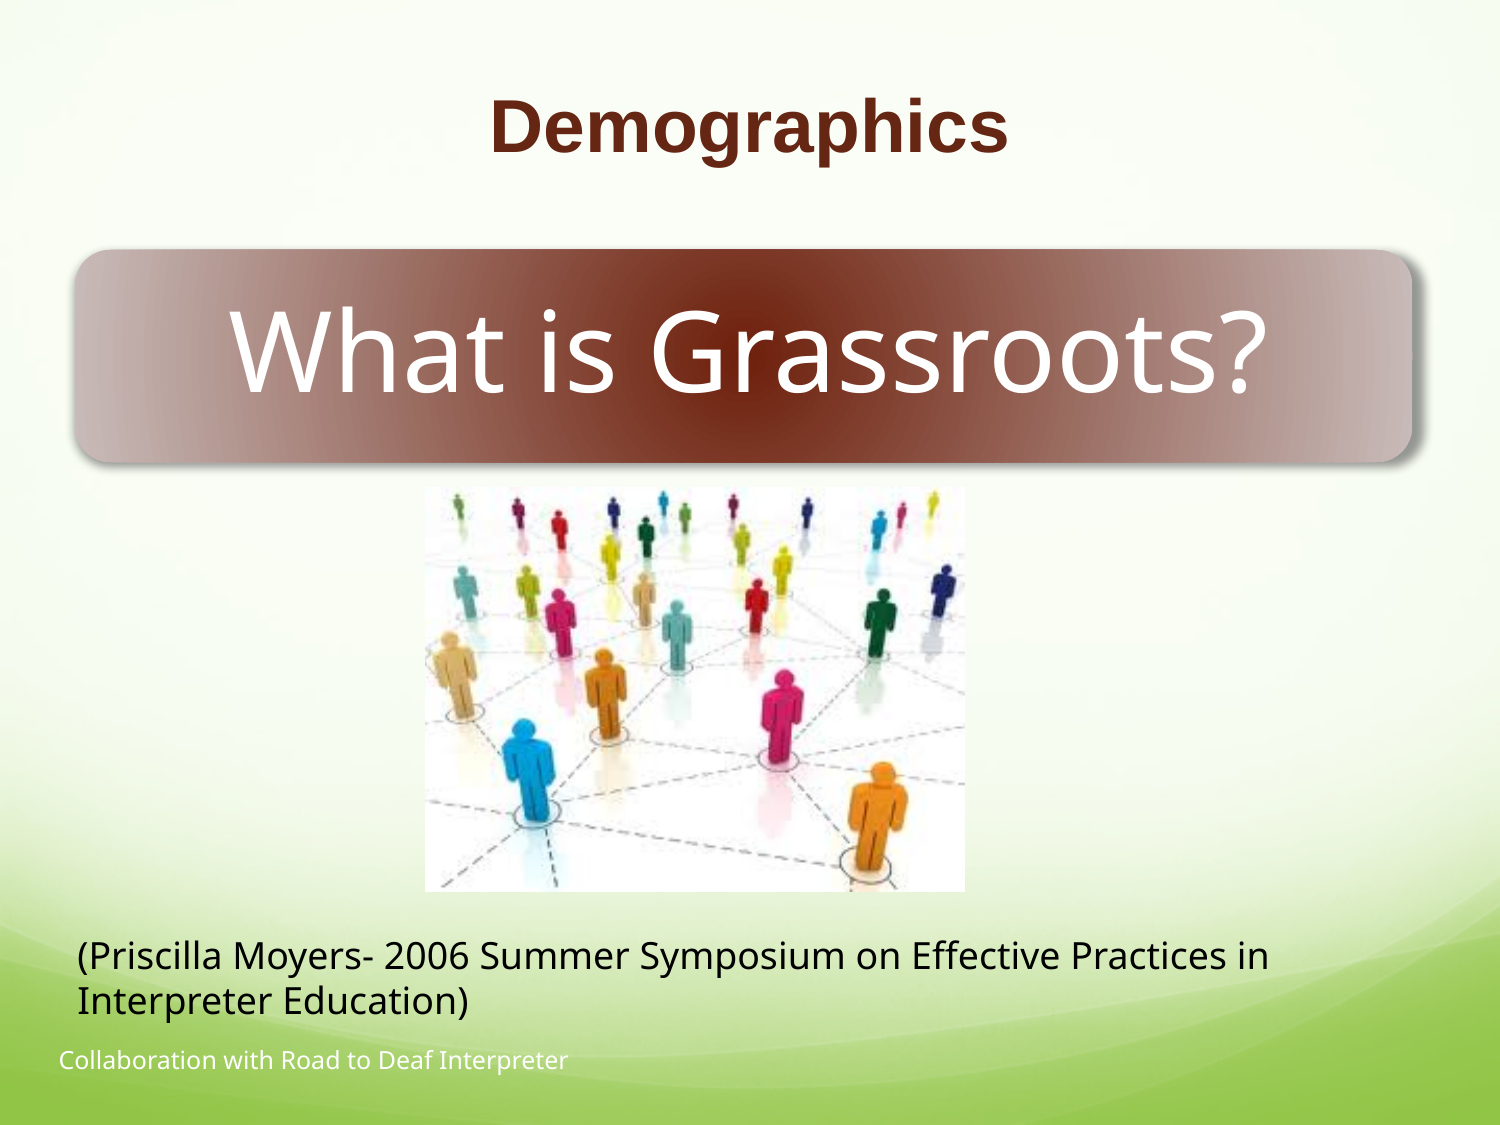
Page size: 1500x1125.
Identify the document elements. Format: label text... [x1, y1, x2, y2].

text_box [74, 211, 1413, 951]
footer Collaboration with Road to Deaf Interpreter [43, 1029, 838, 1090]
text_box (Priscilla Moyers- 2006 Summer Symposium on Effective Practices in Interpreter Education) [62, 924, 1438, 1075]
picture [424, 486, 966, 893]
title Demographics [74, 49, 1426, 176]
